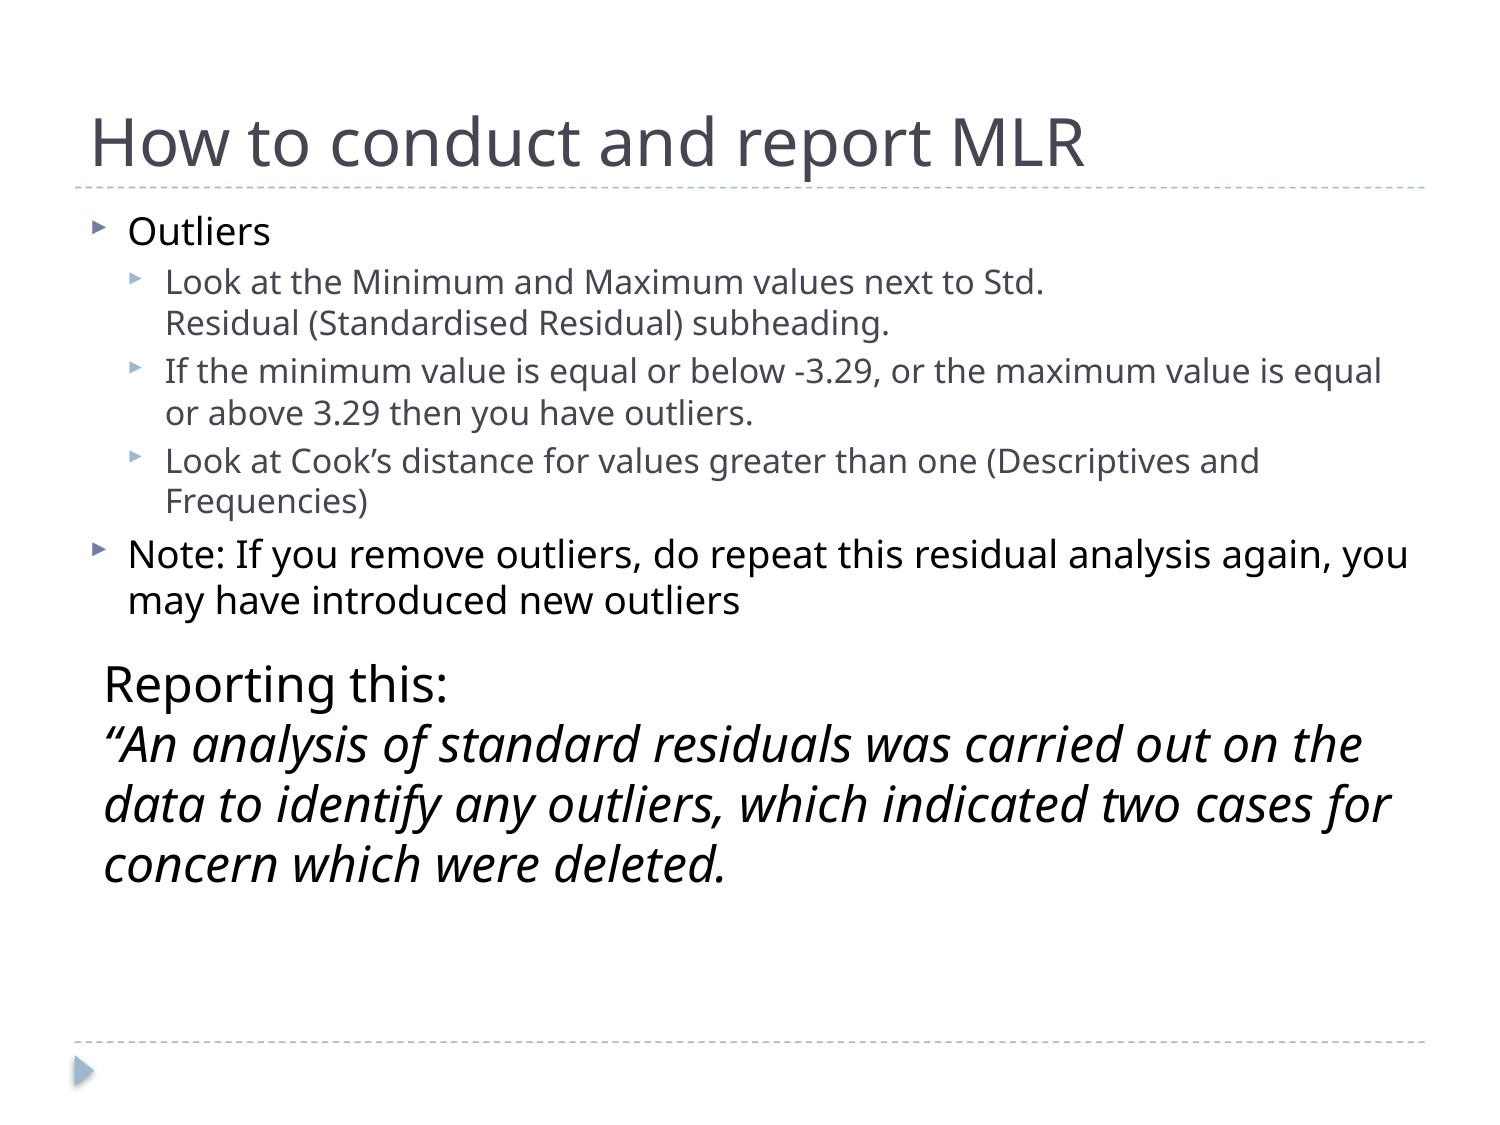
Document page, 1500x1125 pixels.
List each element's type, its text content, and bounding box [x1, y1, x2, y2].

text_box Reporting this: “An analysis of standard residuals was carried out on the data to identify any outliers, which indicated two cases for concern which were deleted. [88, 645, 1455, 900]
title How to conduct and report MLR [75, 24, 1425, 188]
list Outliers Look at the Minimum and Maximum values next to Std. Residual (Standardised Residual) subheading. If the minimum value is equal or below -3.29, or the maximum value is equal or above 3.29 then you have outliers. Look at Cook’s distance for values greater than one (Descriptives and Frequencies) Note: If you remove outliers, do repeat this residual analysis again, you may have introduced new outliers [75, 200, 1425, 634]
